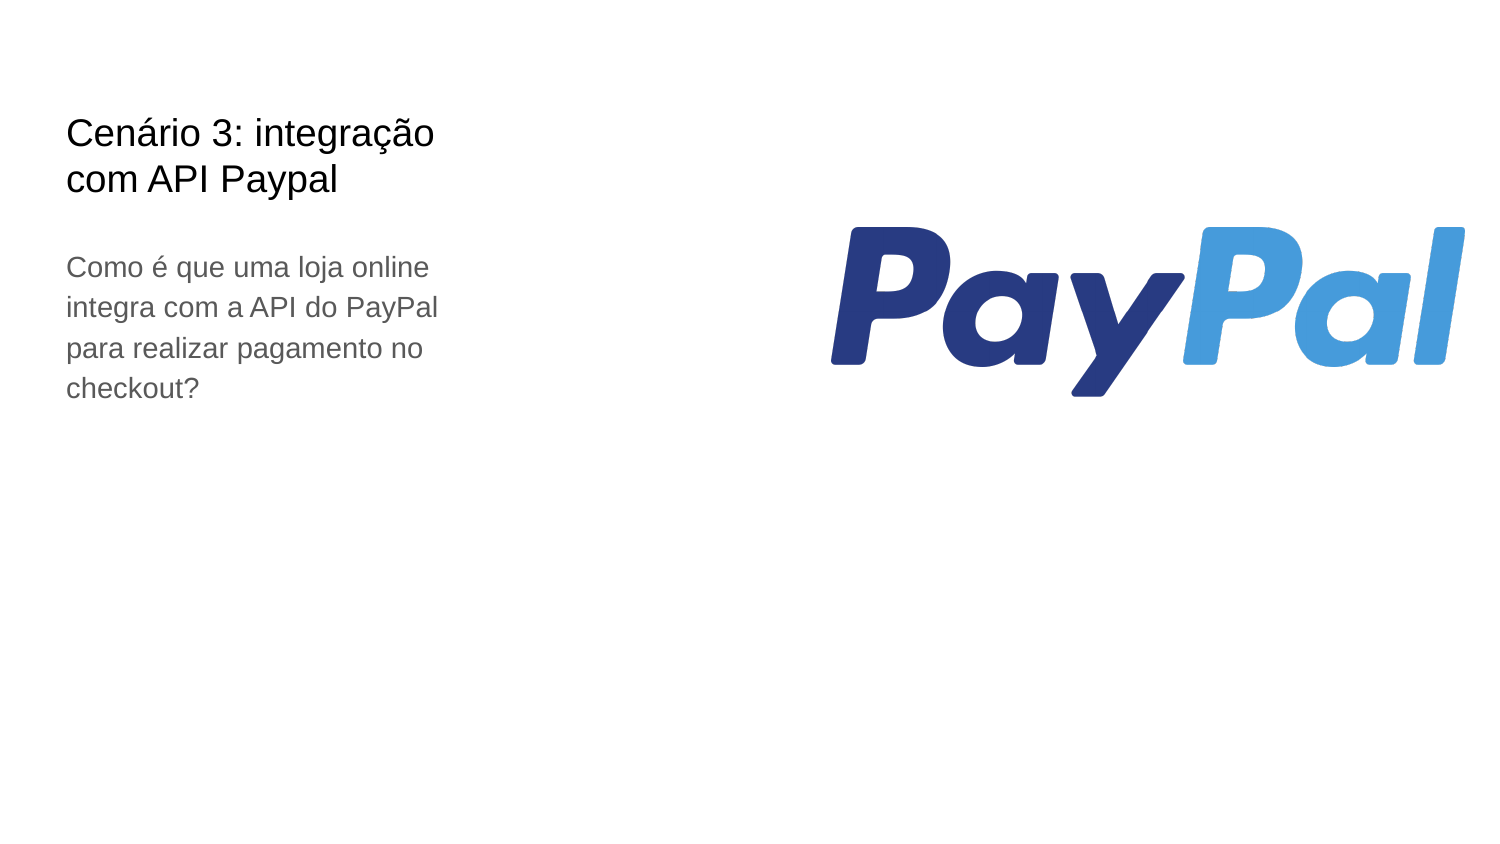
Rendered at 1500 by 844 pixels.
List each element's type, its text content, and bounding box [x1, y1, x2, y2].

title Cenário 3: integração com API Paypal [51, 91, 512, 216]
list Como é que uma loja online integra com a API do PayPal para realizar pagamento no checkout? [51, 227, 512, 750]
picture [831, 227, 1465, 398]
